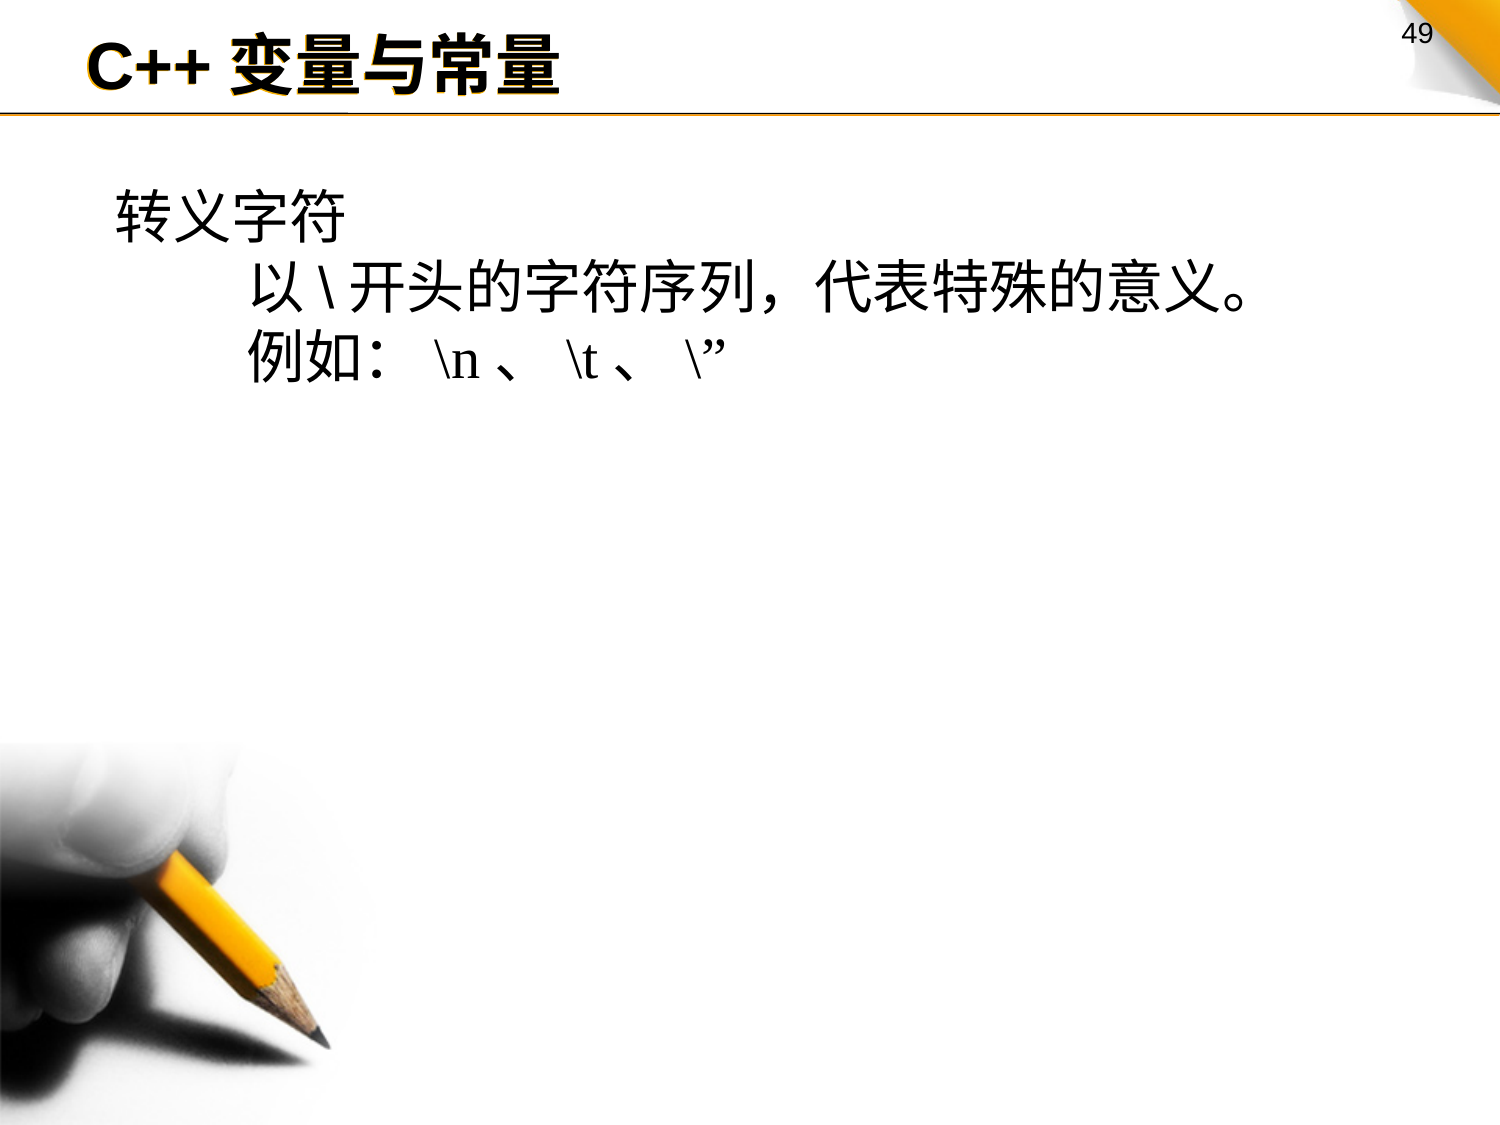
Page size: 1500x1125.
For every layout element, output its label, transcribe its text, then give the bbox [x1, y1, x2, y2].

text_box C++变量与常量 [71, 15, 578, 111]
text_box 转义字符 以\开头的字符序列，代表特殊的意义。 例如：\n、\t、\” [100, 172, 1412, 398]
picture [0, 116, 1500, 1125]
picture [0, 0, 1500, 112]
